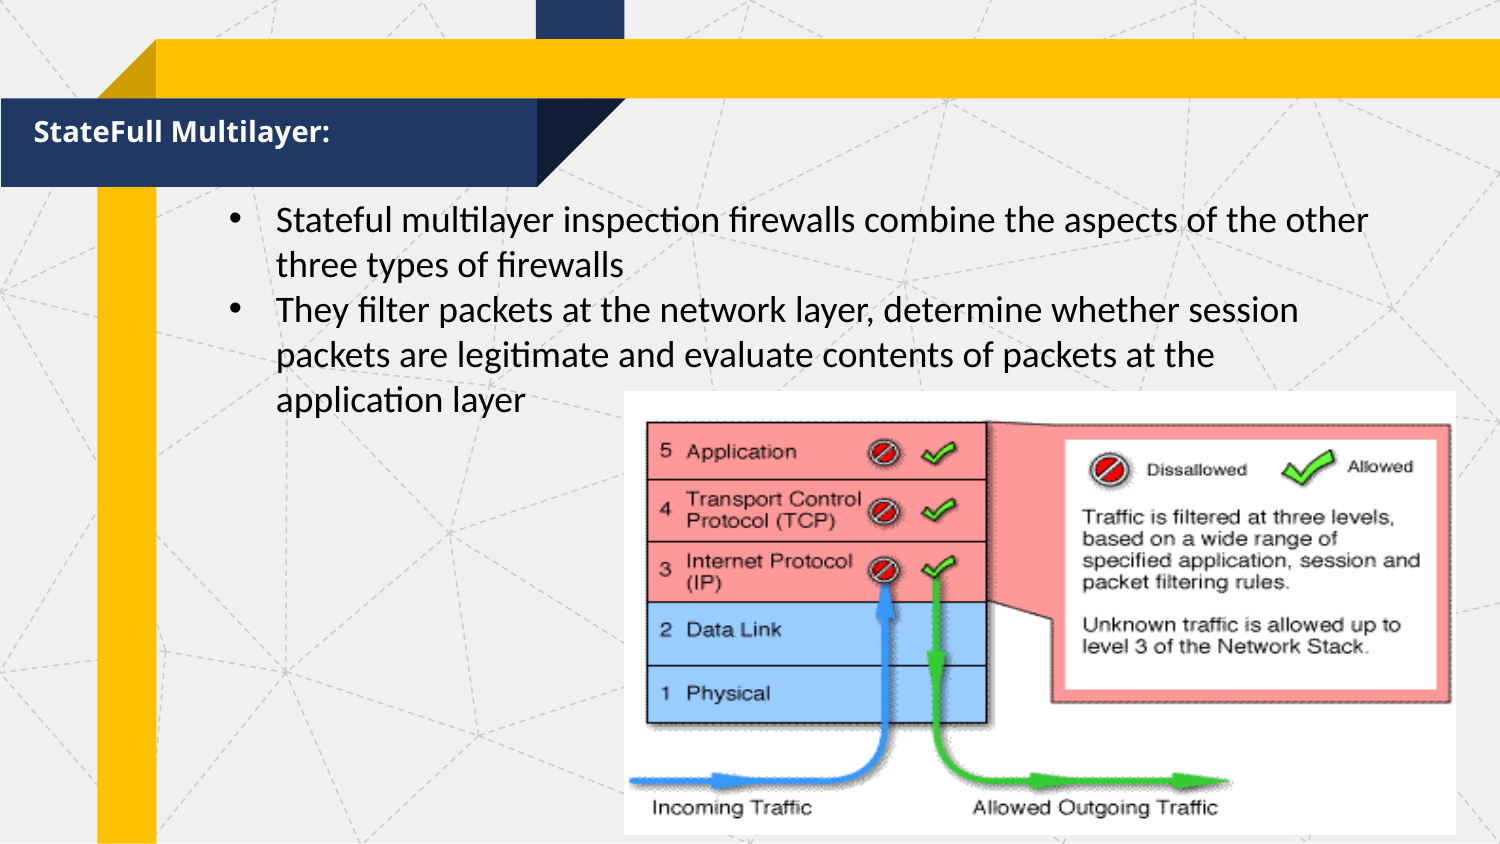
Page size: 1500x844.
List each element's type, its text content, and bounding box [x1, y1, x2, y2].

text_box [535, 0, 625, 37]
picture [624, 391, 1456, 836]
text_box Stateful multilayer inspection firewalls combine the aspects of the other three types of firewalls They filter packets at the network layer, determine whether session packets are legitimate and evaluate contents of packets at the application layer [214, 187, 1390, 428]
text_box [97, 196, 157, 844]
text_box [0, 98, 626, 188]
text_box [97, 38, 1500, 99]
